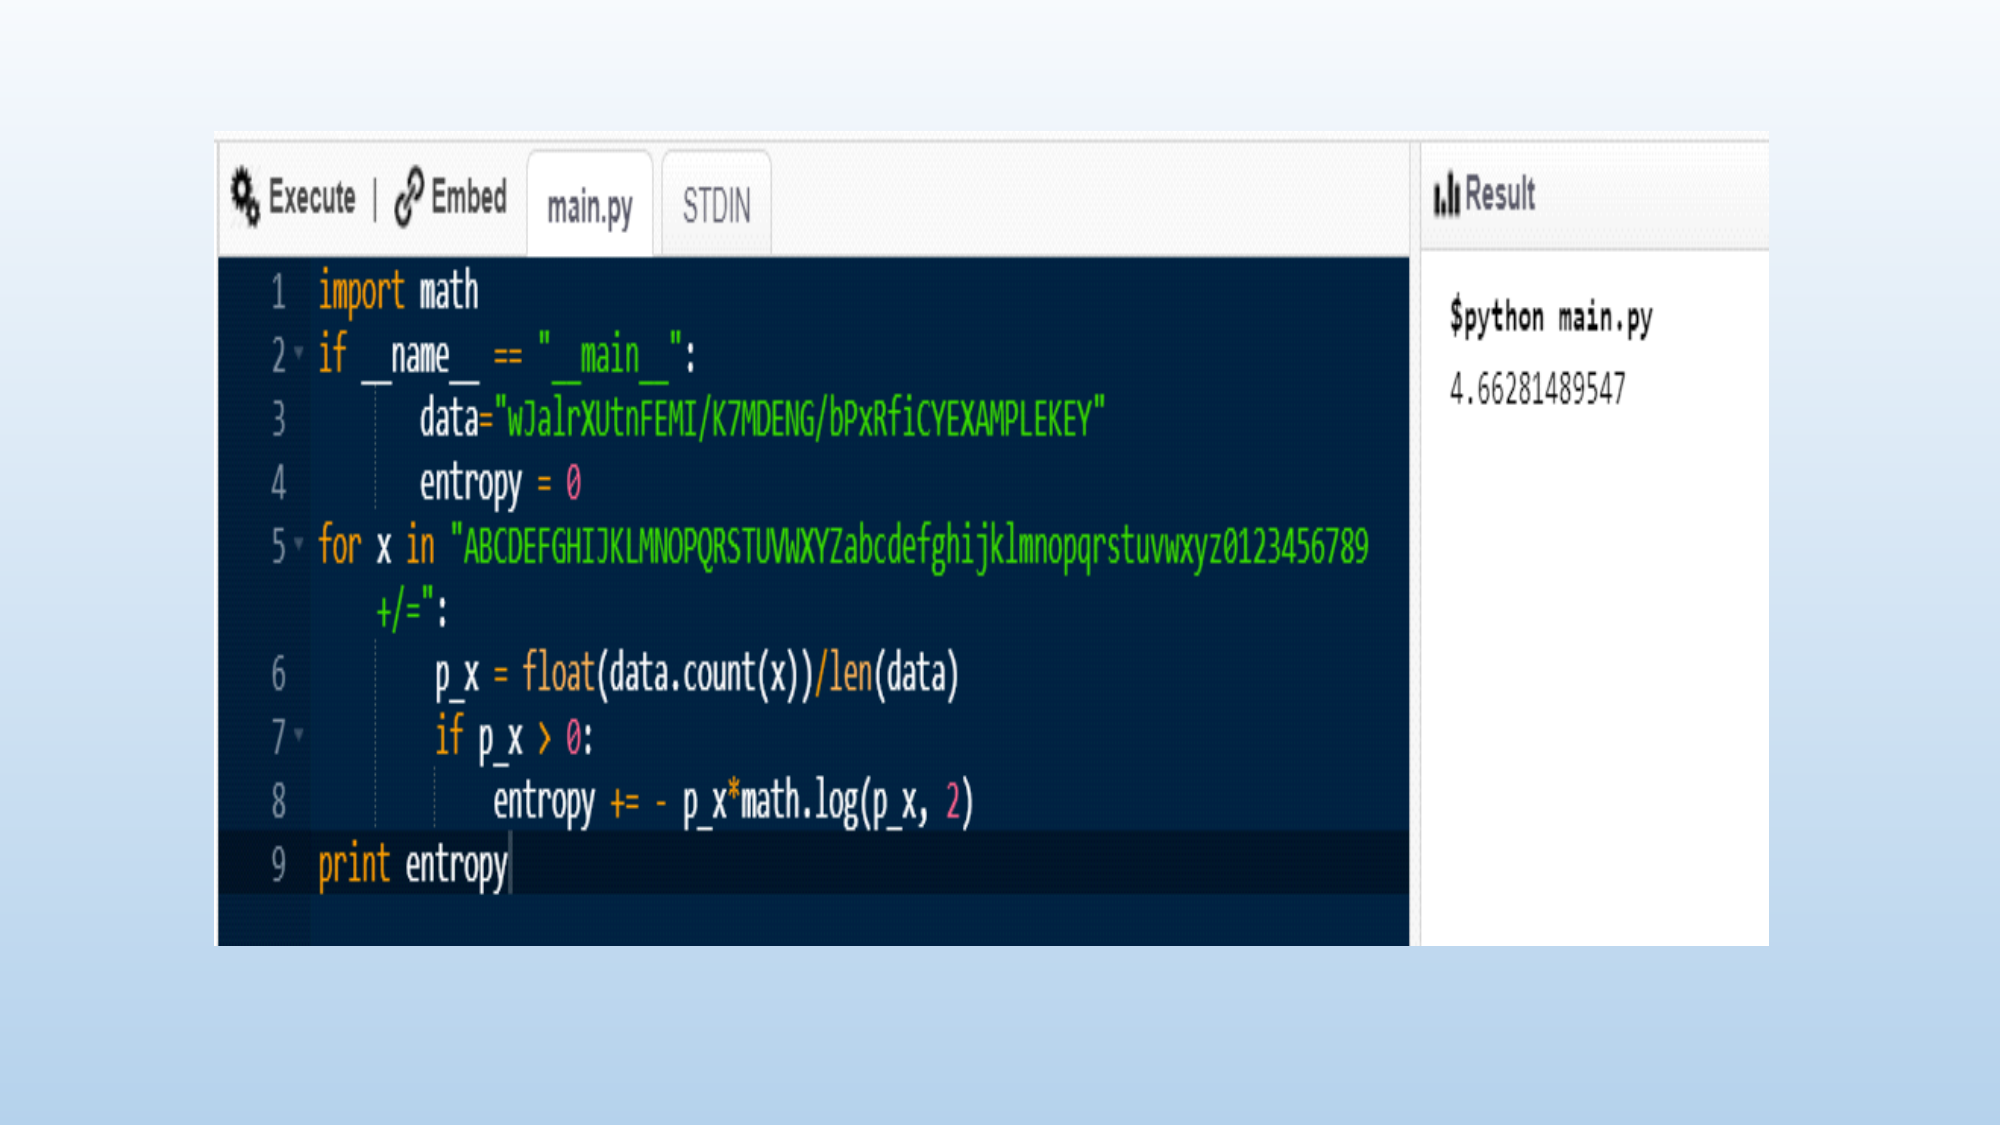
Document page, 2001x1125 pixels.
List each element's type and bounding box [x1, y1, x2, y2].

picture [214, 131, 1769, 946]
